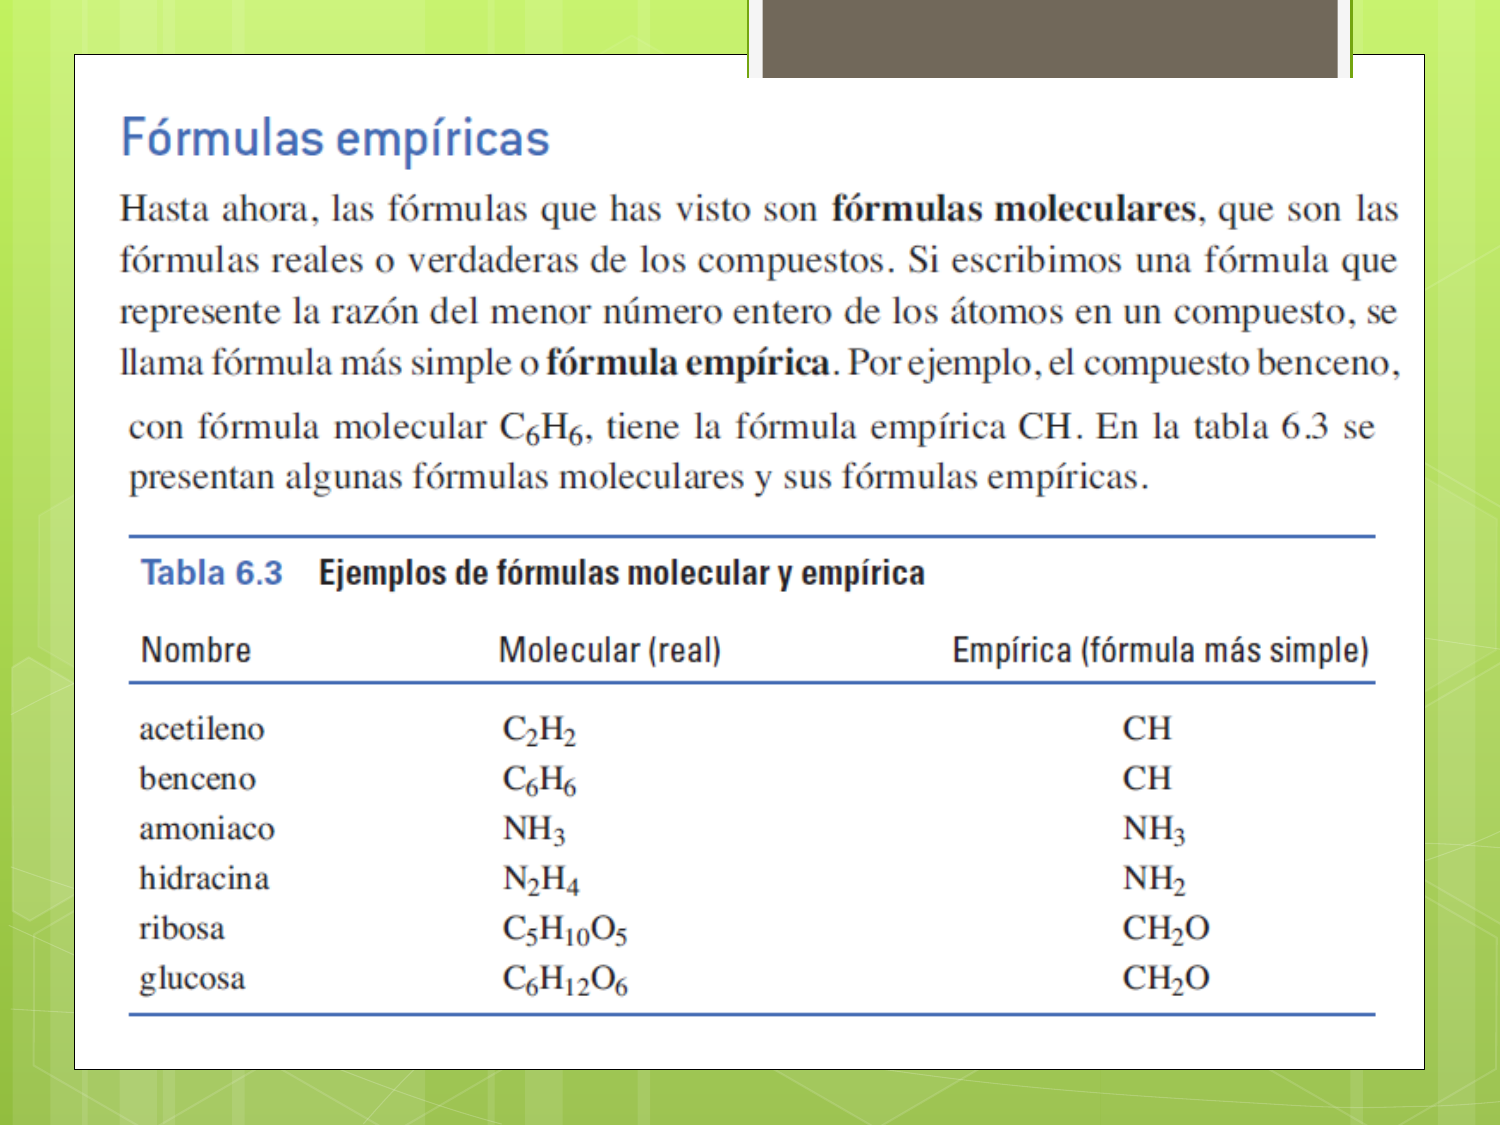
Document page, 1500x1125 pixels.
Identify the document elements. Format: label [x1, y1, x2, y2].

picture [111, 401, 1400, 1039]
picture [88, 77, 1423, 398]
